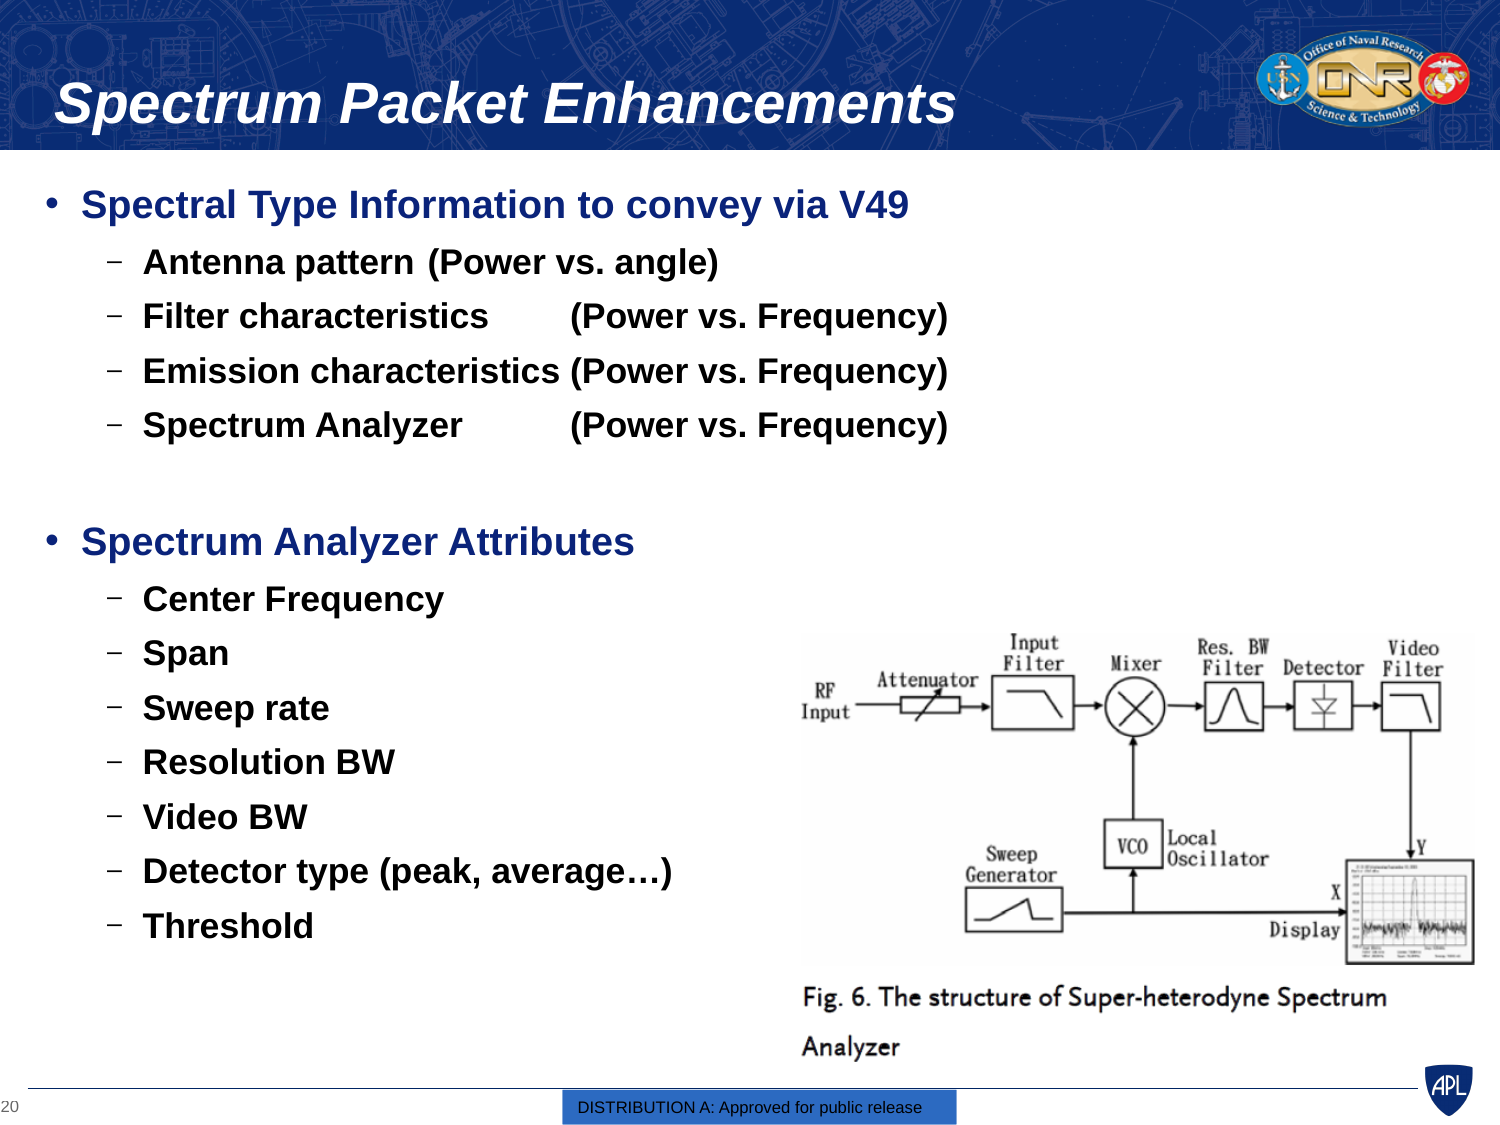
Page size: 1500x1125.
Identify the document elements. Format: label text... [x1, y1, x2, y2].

title Spectrum Packet Enhancements [39, 11, 1478, 144]
picture [719, 619, 1490, 1121]
picture [0, 0, 1500, 150]
list Spectral Type Information to convey via V49 Antenna pattern (Power vs. angle) Filter characteristics (Power vs. Frequency) Emission characteristics (Power vs. Frequency) Spectrum Analyzer (Power vs. Frequency) Spectrum Analyzer Attributes Center Frequency Span Sweep rate Resolution BW Video BW Detector type (peak, average…) Threshold [30, 171, 1381, 960]
